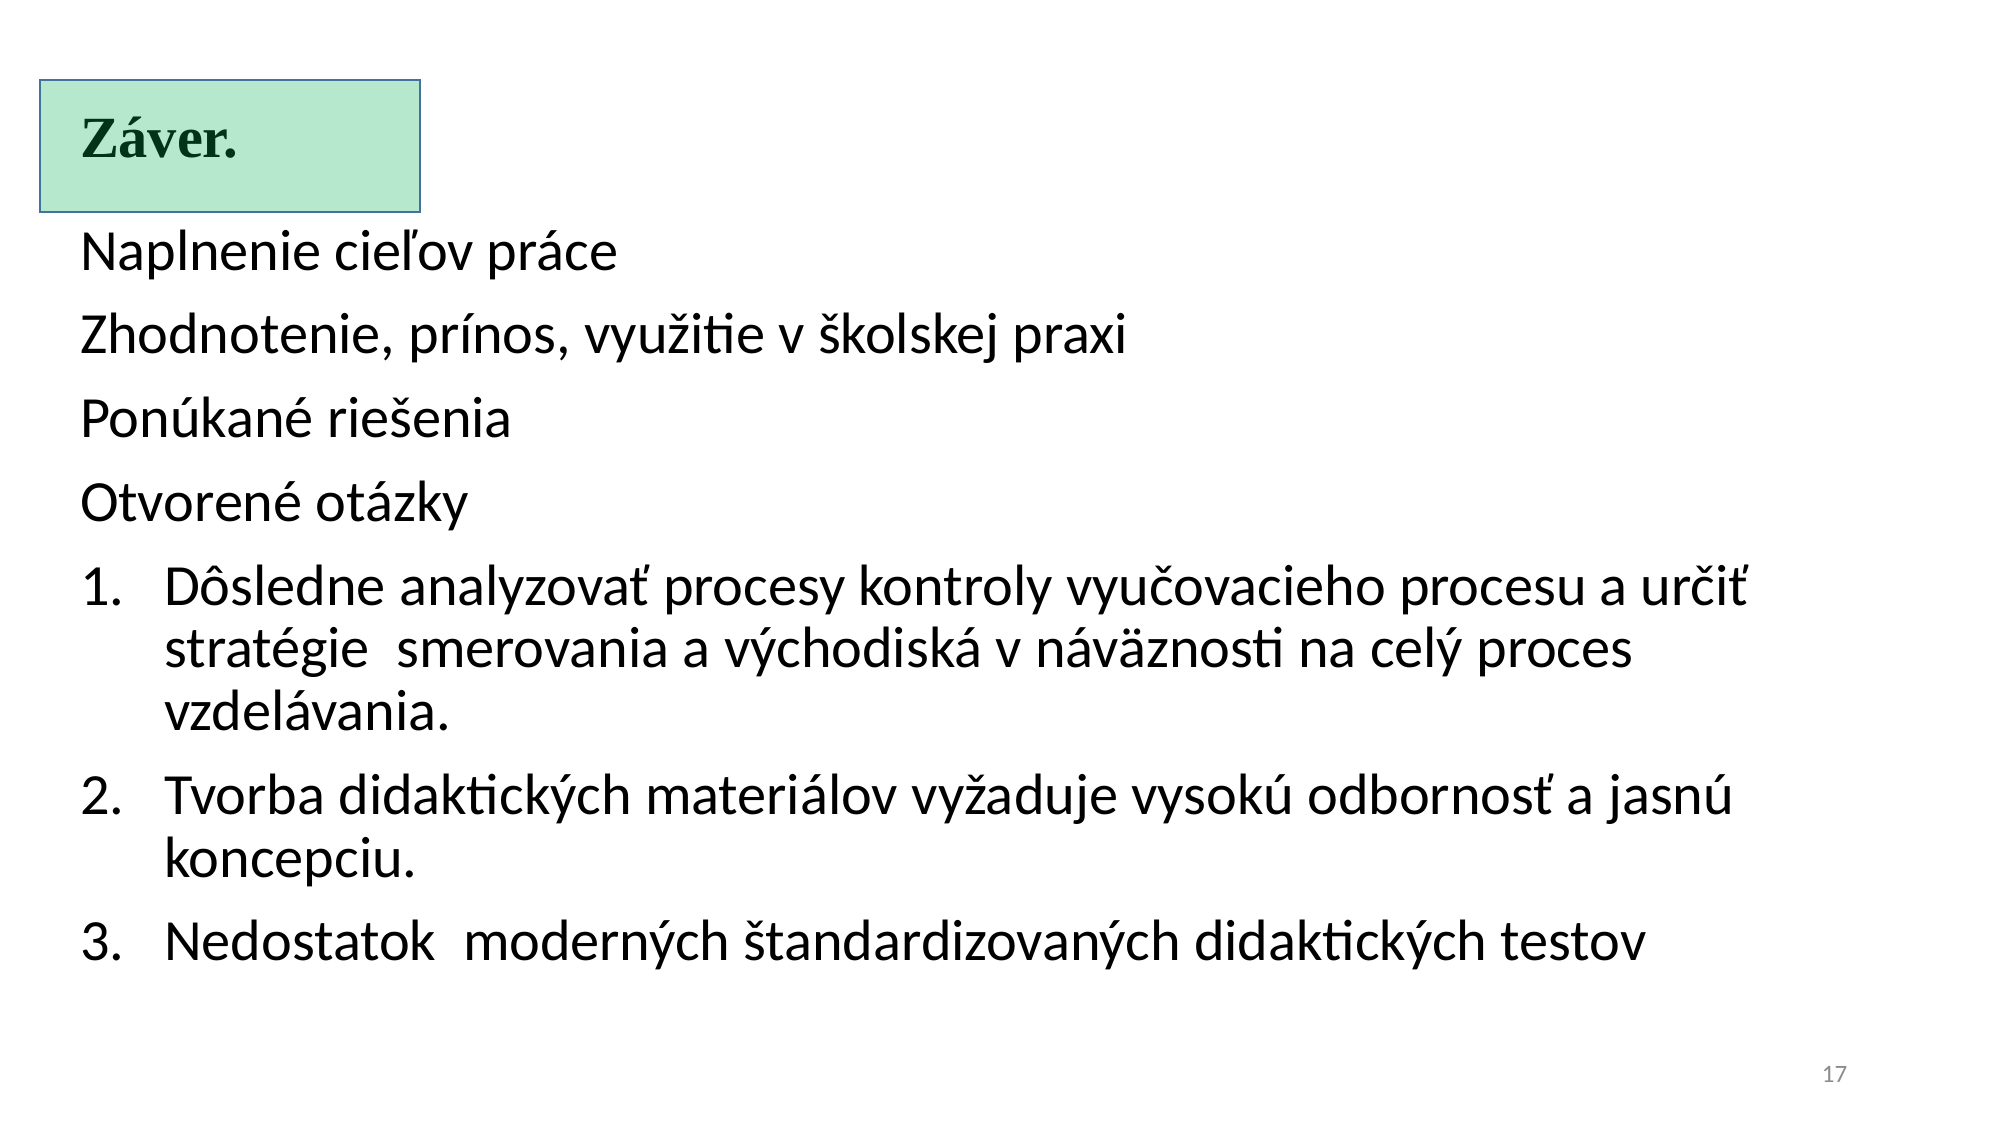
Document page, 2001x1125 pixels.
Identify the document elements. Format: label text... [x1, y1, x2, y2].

title Záver. [65, 29, 1790, 212]
list Naplnenie cieľov práce Zhodnotenie, prínos, využitie v školskej praxi Ponúkané riešenia Otvorené otázky Dôsledne analyzovať procesy kontroly vyučovacieho procesu a určiť stratégie smerovania a východiská v náväznosti na celý proces vzdelávania. Tvorba didaktických materiálov vyžaduje vysokú odbornosť a jasnú koncepciu. Nedostatok moderných štandardizovaných didaktických testov [65, 212, 1948, 1083]
text_box [39, 79, 421, 213]
slide_number 17 [1412, 1042, 1863, 1103]
